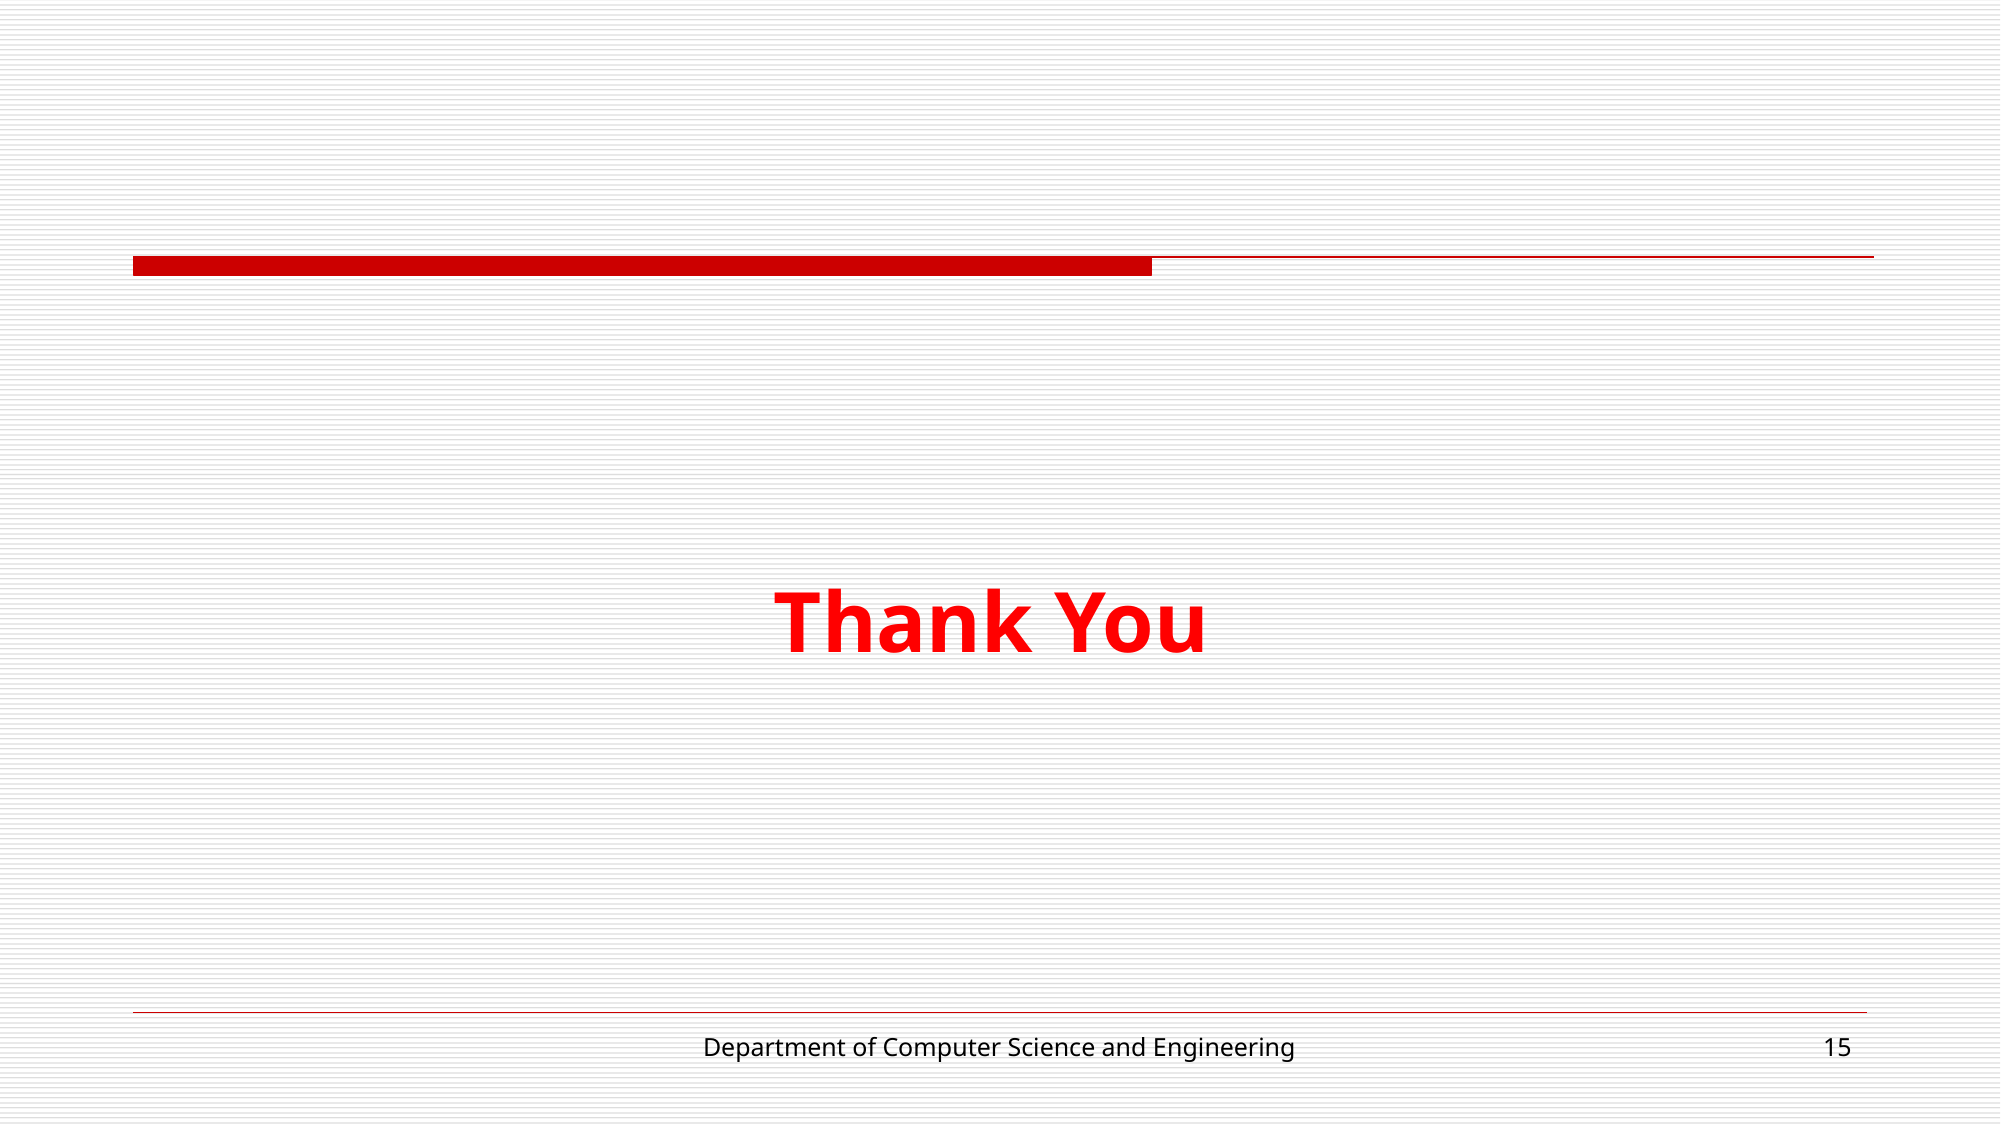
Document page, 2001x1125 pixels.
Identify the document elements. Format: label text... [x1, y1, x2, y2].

picture [0, 0, 2001, 1125]
slide_number [133, 1024, 567, 1103]
footer Department of Computer Science and Engineering [683, 1024, 1317, 1103]
title Thank You [116, 519, 1867, 720]
slide_number ‹#› [1433, 1024, 1867, 1103]
